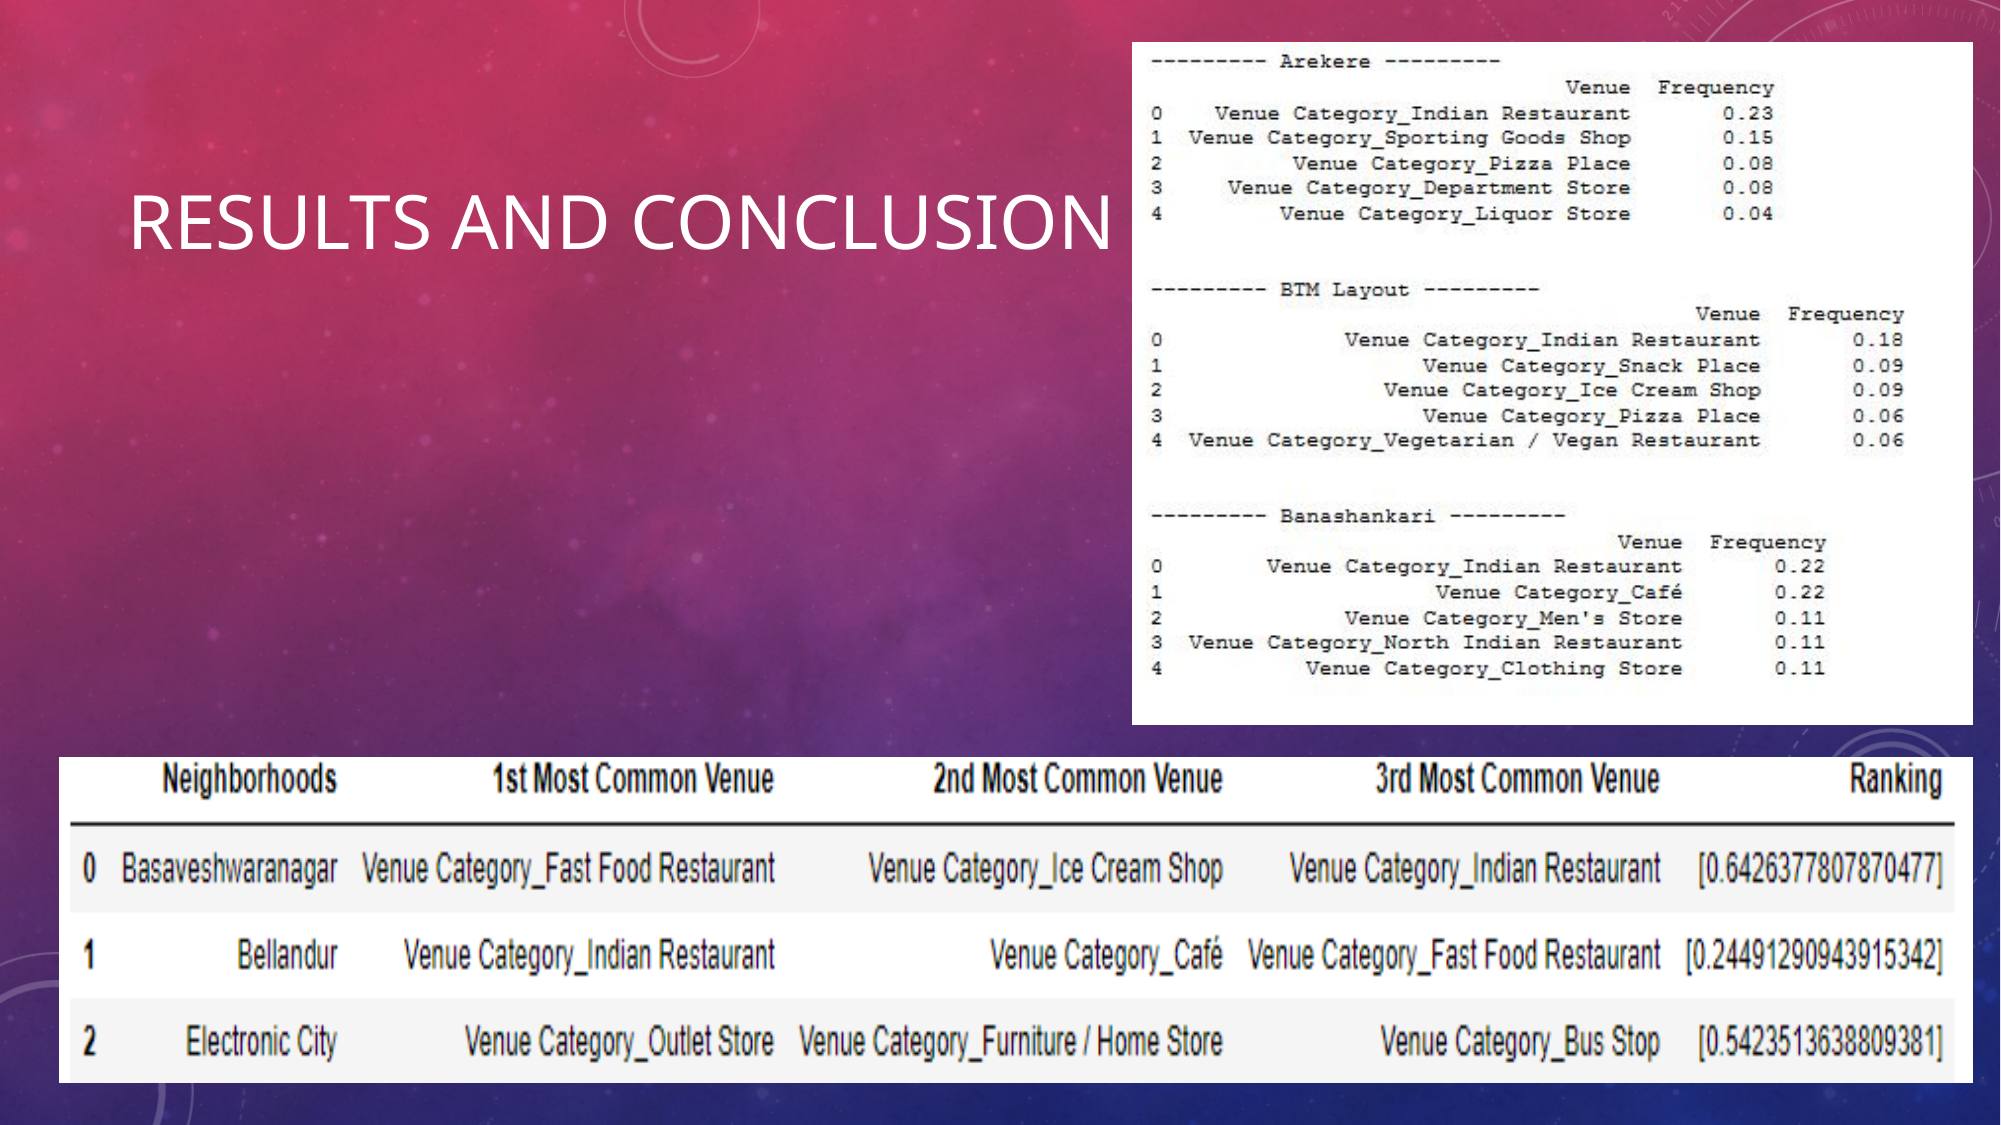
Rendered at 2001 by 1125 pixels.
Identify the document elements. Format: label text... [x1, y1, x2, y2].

title Results and conclusion [112, 99, 1126, 339]
picture [0, 0, 2001, 1125]
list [1132, 42, 1974, 726]
